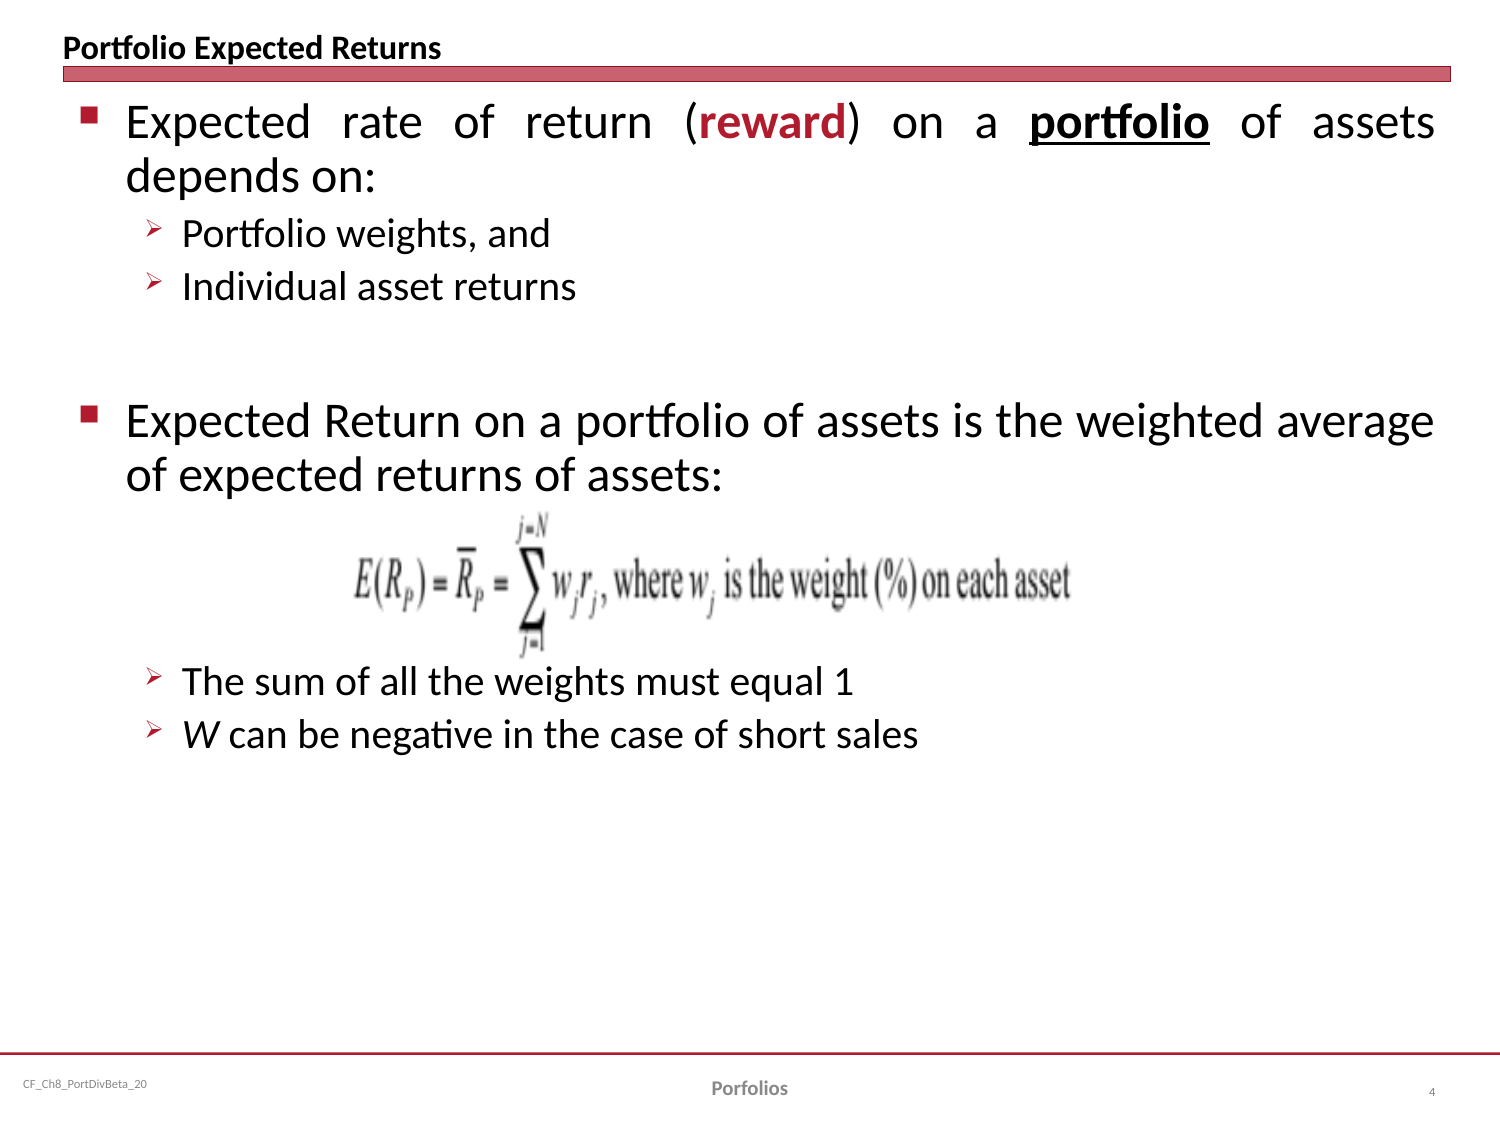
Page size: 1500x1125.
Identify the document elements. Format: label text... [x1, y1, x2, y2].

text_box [349, 499, 1074, 664]
slide_number 4 [1375, 1061, 1451, 1122]
title Portfolio Expected Returns [62, 6, 1451, 67]
list Expected rate of return (reward) on a portfolio of assets depends on: Portfolio weights, and Individual asset returns Expected Return on a portfolio of assets is the weighted average of expected returns of assets: The sum of all the weights must equal 1 W can be negative in the case of short sales [63, 87, 1451, 1041]
footer Porfolios [512, 1056, 988, 1117]
